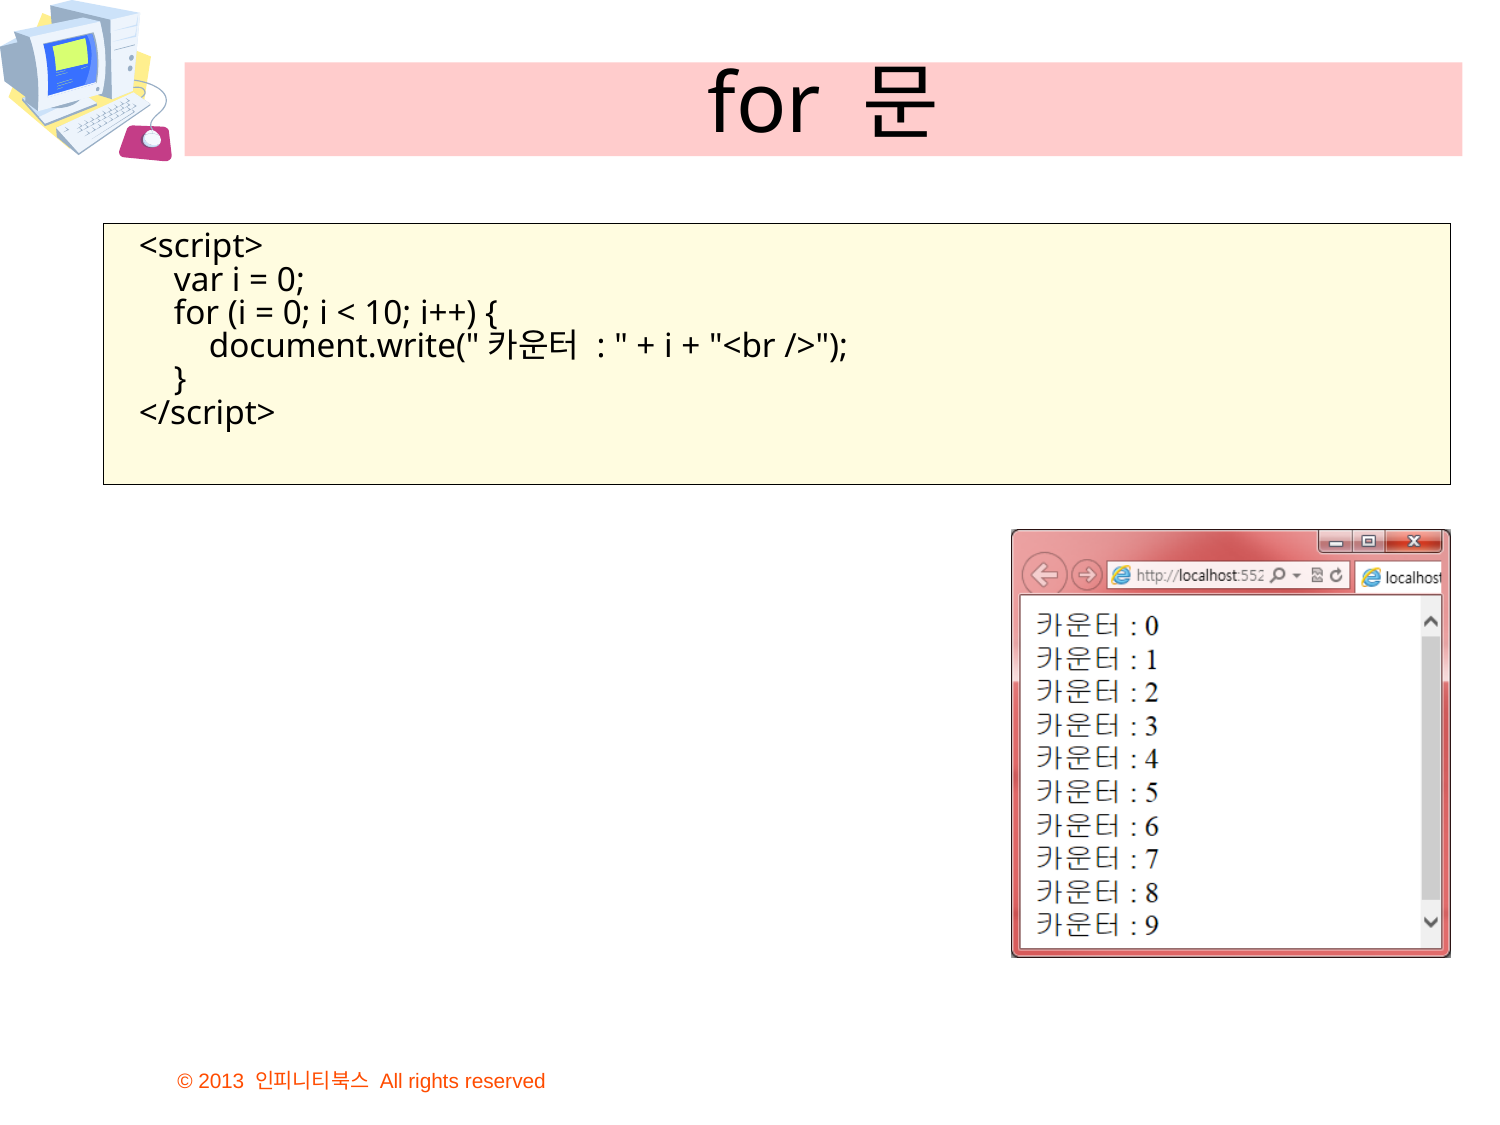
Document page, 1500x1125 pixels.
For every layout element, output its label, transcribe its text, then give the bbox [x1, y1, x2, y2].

picture [1011, 528, 1451, 958]
text_box <script> var i = 0; for (i = 0; i < 10; i++) { document.write("카운터 : " + i + "<br />"); } </script> [103, 223, 1451, 485]
title for 문 [184, 62, 1463, 157]
